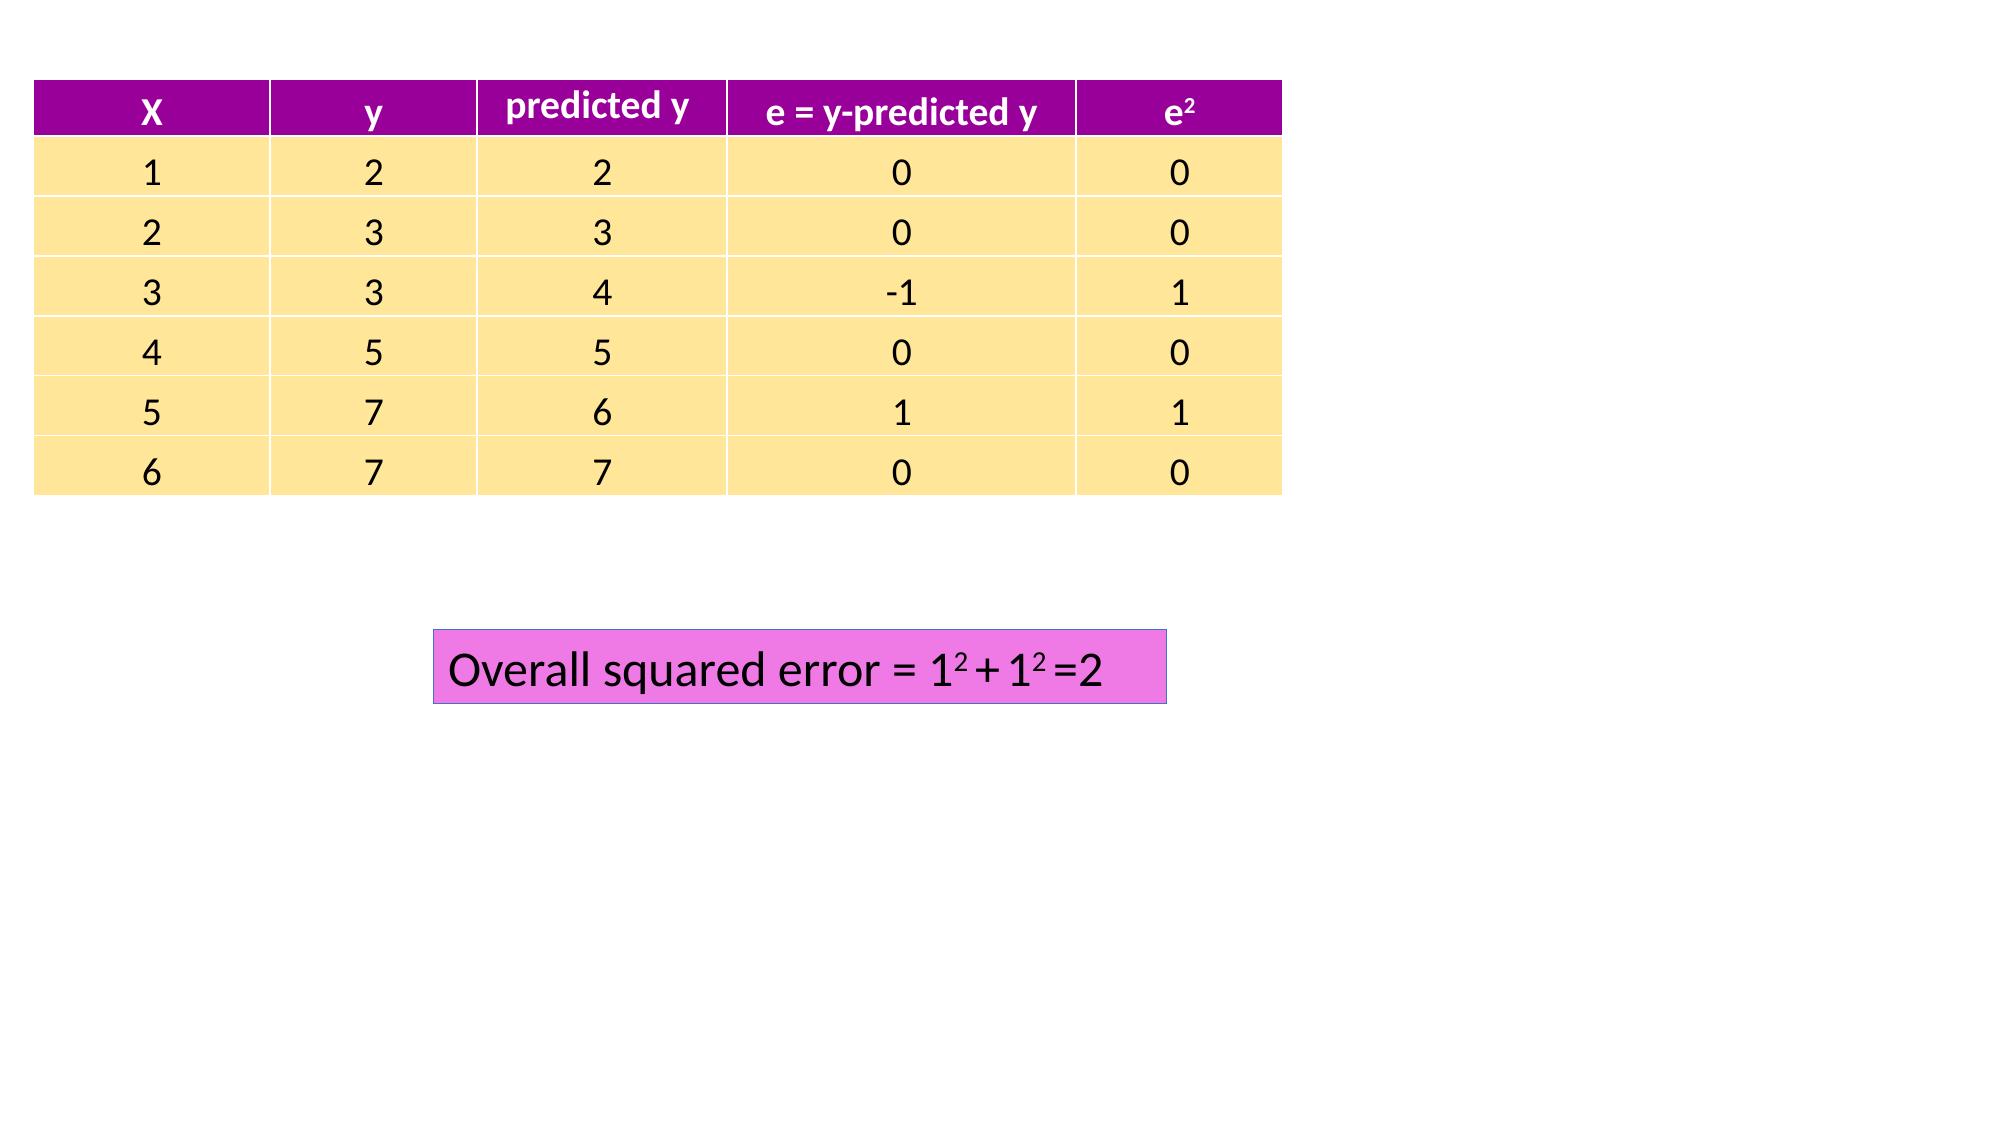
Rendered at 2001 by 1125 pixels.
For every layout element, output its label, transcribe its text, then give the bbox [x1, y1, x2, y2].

table_cell 0 [1077, 436, 1282, 495]
table_cell 1 [728, 376, 1075, 435]
table_cell 3 [34, 257, 269, 315]
table_cell 3 [271, 197, 476, 255]
table_cell 2 [34, 197, 269, 255]
table_cell 5 [34, 376, 269, 435]
table_cell 7 [271, 436, 476, 495]
table_header y [271, 80, 476, 135]
table_cell 0 [728, 137, 1075, 195]
table_cell 7 [478, 436, 726, 495]
table_cell 1 [1077, 257, 1282, 315]
table_cell 3 [478, 197, 726, 255]
table_cell 0 [728, 317, 1075, 375]
table_header X [34, 80, 269, 135]
table_cell 4 [478, 257, 726, 315]
table_cell 7 [271, 376, 476, 435]
table_cell 6 [478, 376, 726, 435]
table_cell 4 [34, 317, 269, 375]
table_header e2 [1077, 80, 1282, 135]
table_cell 1 [1077, 376, 1282, 435]
table_header predicted y [478, 80, 726, 135]
table_cell 0 [1077, 317, 1282, 375]
table_cell -1 [728, 257, 1075, 315]
table_header e = y-predicted y [728, 80, 1075, 135]
table_cell 6 [34, 436, 269, 495]
table_cell 0 [728, 197, 1075, 255]
table_cell 3 [271, 257, 476, 315]
table_cell 2 [478, 137, 726, 195]
table_cell 0 [728, 436, 1075, 495]
table_cell 0 [1077, 137, 1282, 195]
table_cell 1 [34, 137, 269, 195]
table_cell 5 [478, 317, 726, 375]
text_box Overall squared error = 12 + 12 =2 [433, 629, 1167, 704]
table_cell 0 [1077, 197, 1282, 255]
table_cell 2 [271, 137, 476, 195]
table_cell 5 [271, 317, 476, 375]
